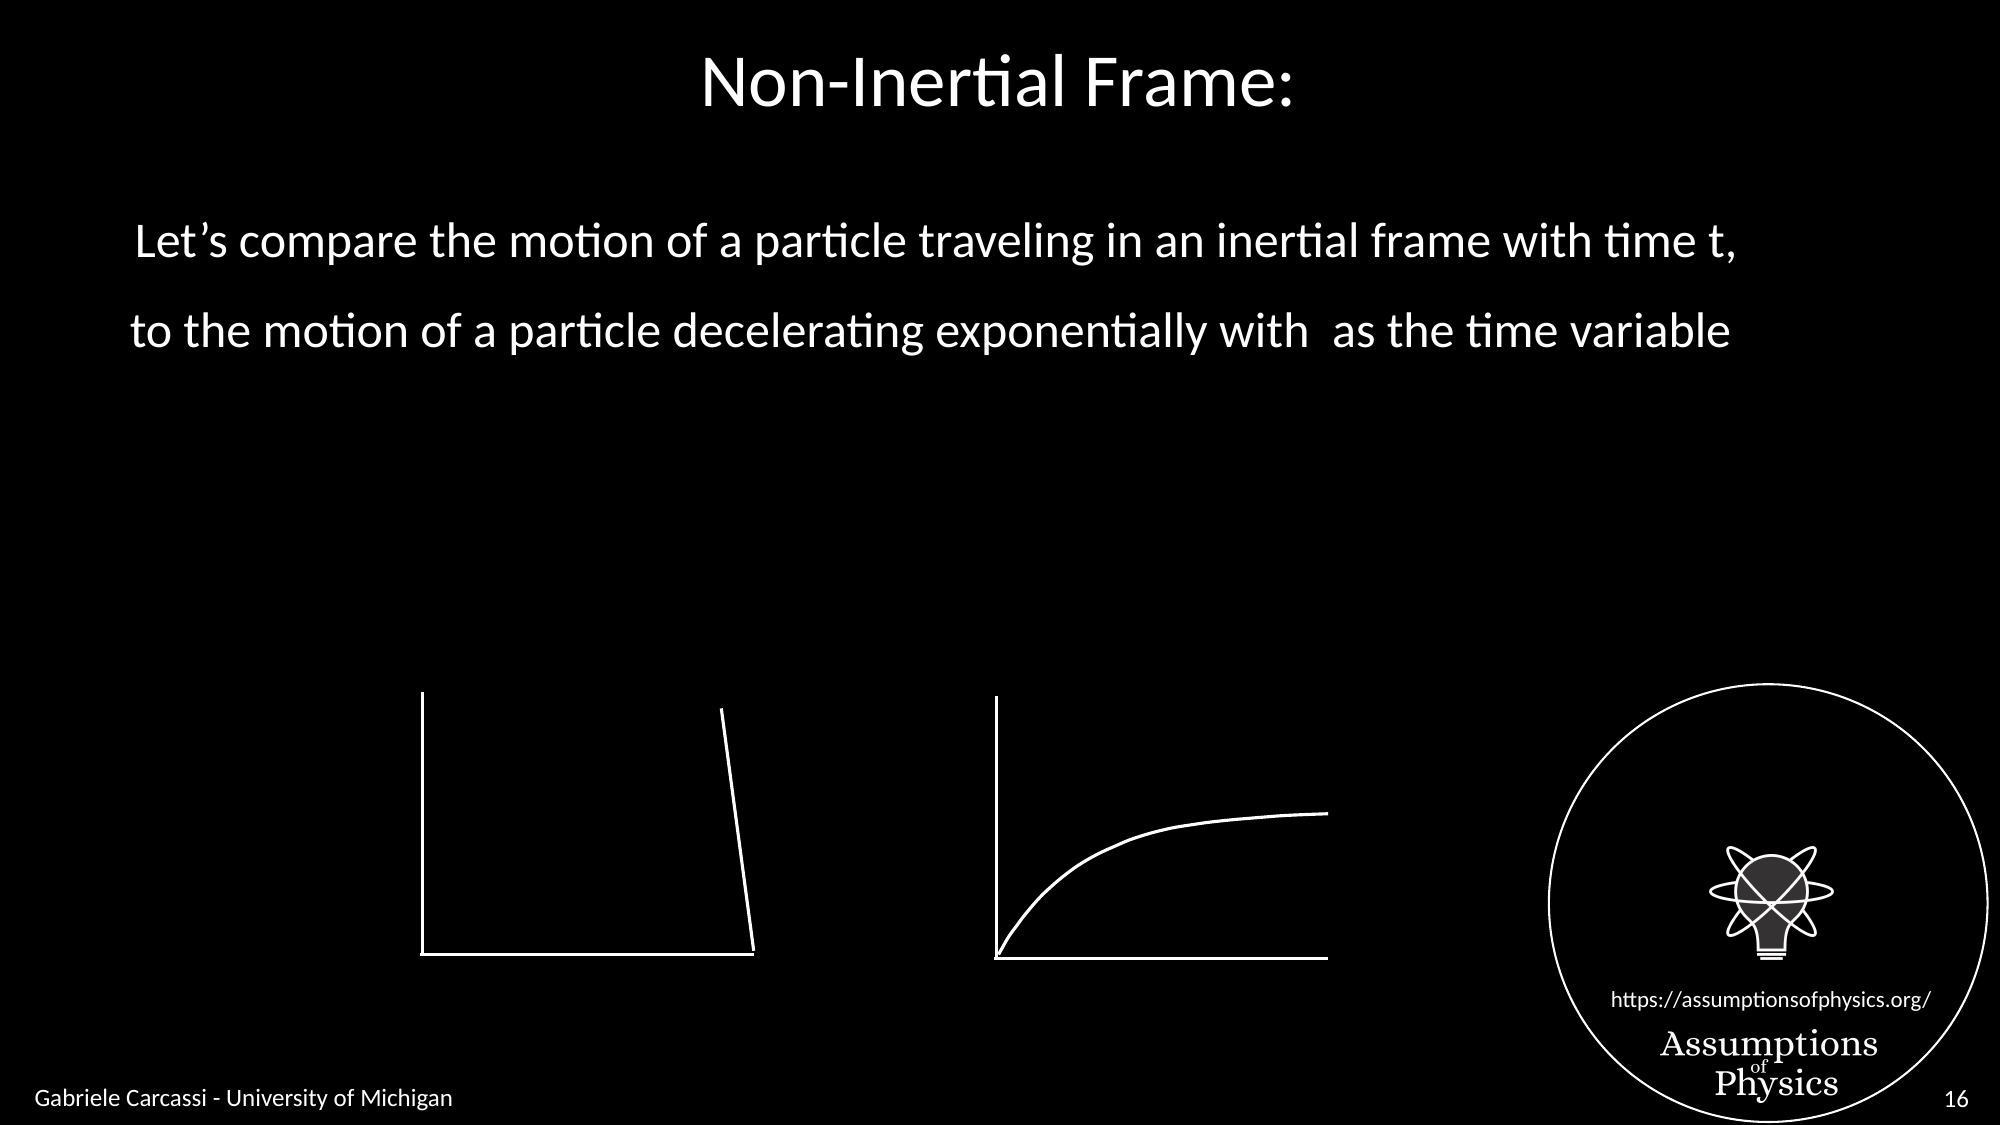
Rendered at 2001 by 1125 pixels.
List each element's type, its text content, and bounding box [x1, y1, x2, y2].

footer Gabriele Carcassi - University of Michigan [19, 1077, 999, 1116]
picture [1660, 1029, 1877, 1103]
text_box Non-Inertial Frame: [685, 23, 1312, 129]
picture [1709, 846, 1834, 960]
slide_number 16 [1893, 1078, 1985, 1116]
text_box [420, 708, 722, 955]
text_box [997, 812, 1329, 956]
